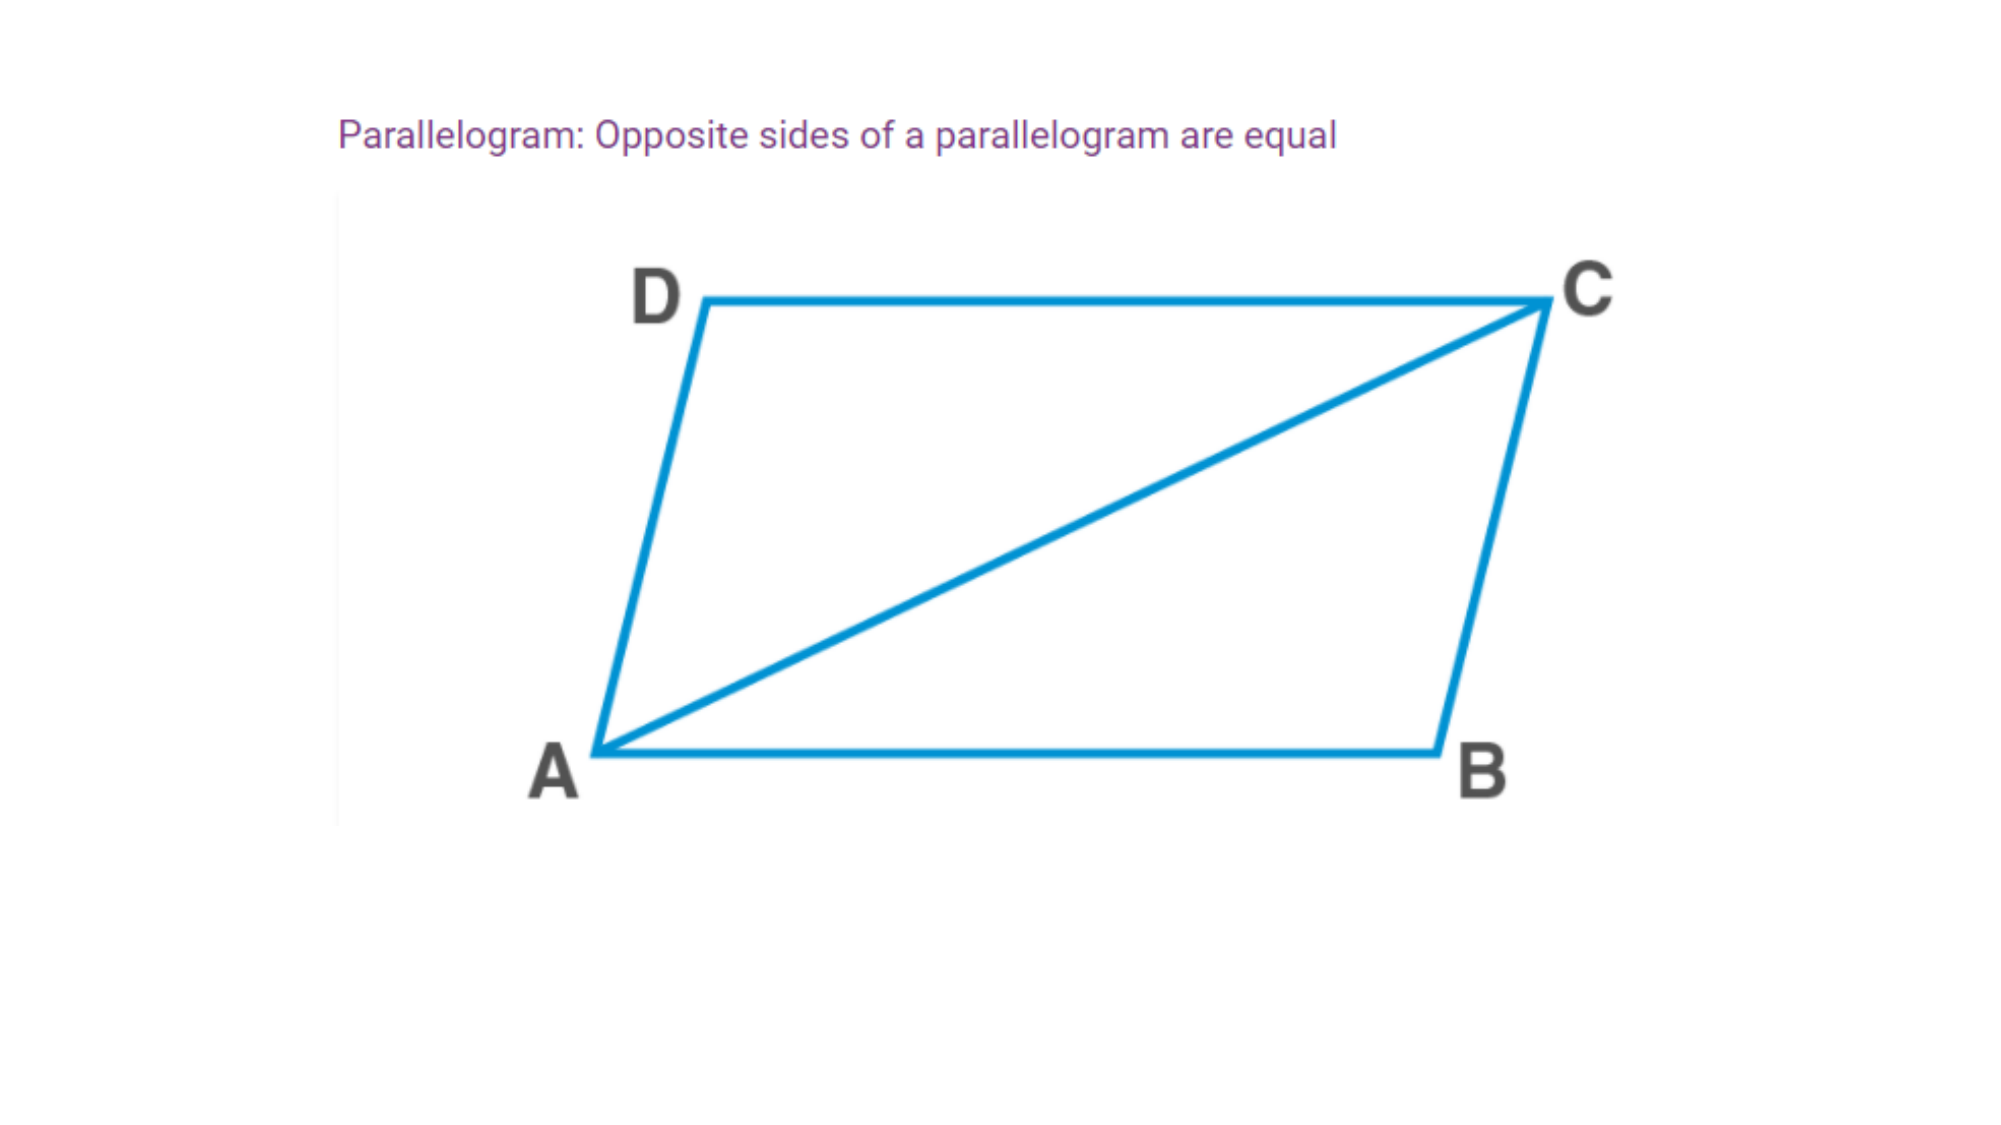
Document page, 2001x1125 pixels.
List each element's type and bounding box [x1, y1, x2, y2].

picture [325, 108, 1656, 827]
